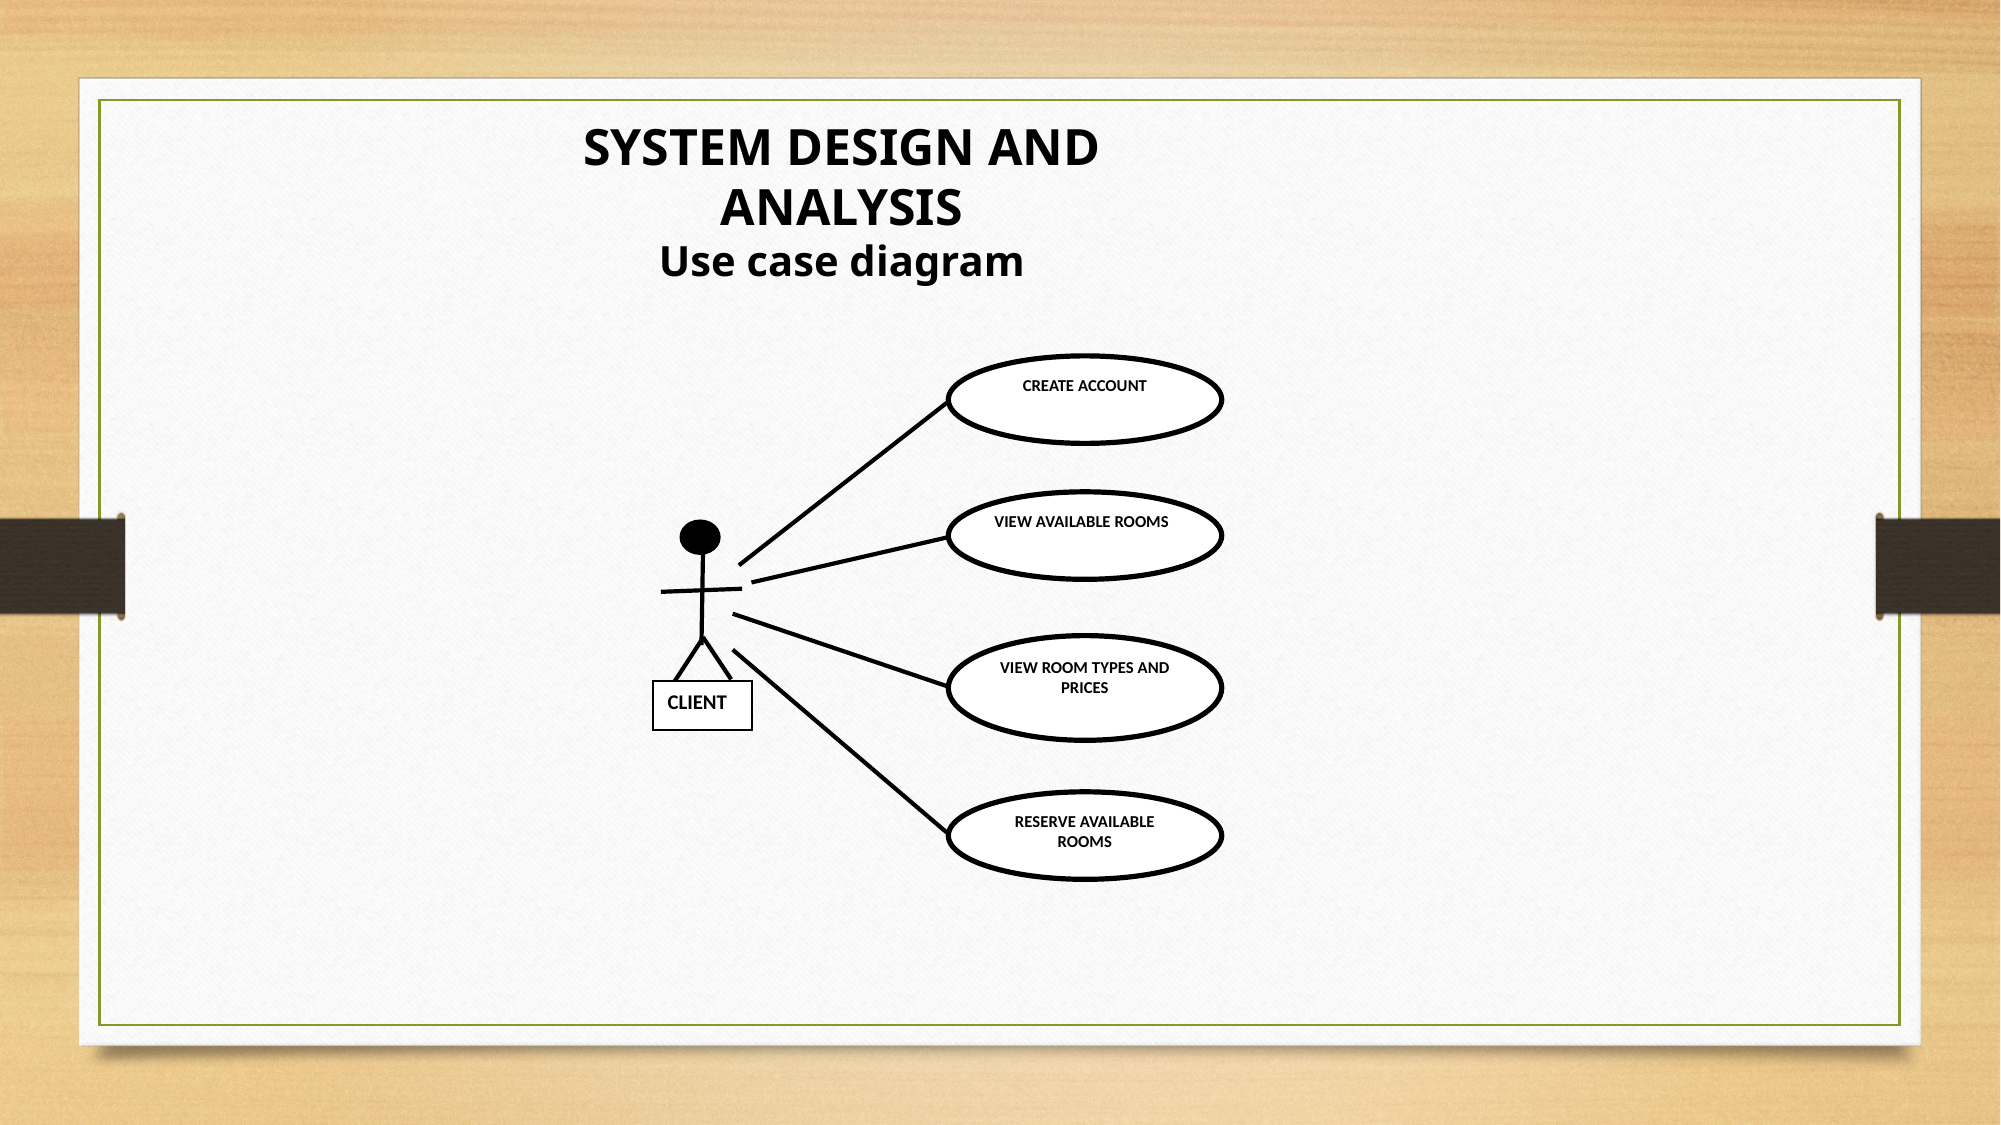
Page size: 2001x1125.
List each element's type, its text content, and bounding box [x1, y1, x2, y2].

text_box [751, 536, 949, 583]
text_box CREATE ACCOUNT [948, 355, 1222, 444]
text_box SYSTEM DESIGN AND ANALYSIS Use case diagram [443, 107, 1241, 293]
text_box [732, 613, 951, 688]
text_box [674, 640, 702, 682]
text_box VIEW ROOM TYPES AND PRICES [948, 635, 1222, 741]
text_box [732, 649, 948, 833]
text_box CLIENT [652, 680, 732, 730]
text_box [702, 636, 732, 680]
text_box [681, 521, 719, 553]
text_box RESERVE AVAILABLE ROOMS [948, 791, 1222, 880]
picture [0, 0, 2001, 1125]
text_box VIEW AVAILABLE ROOMS [948, 491, 1222, 580]
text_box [738, 402, 947, 566]
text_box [660, 588, 743, 593]
